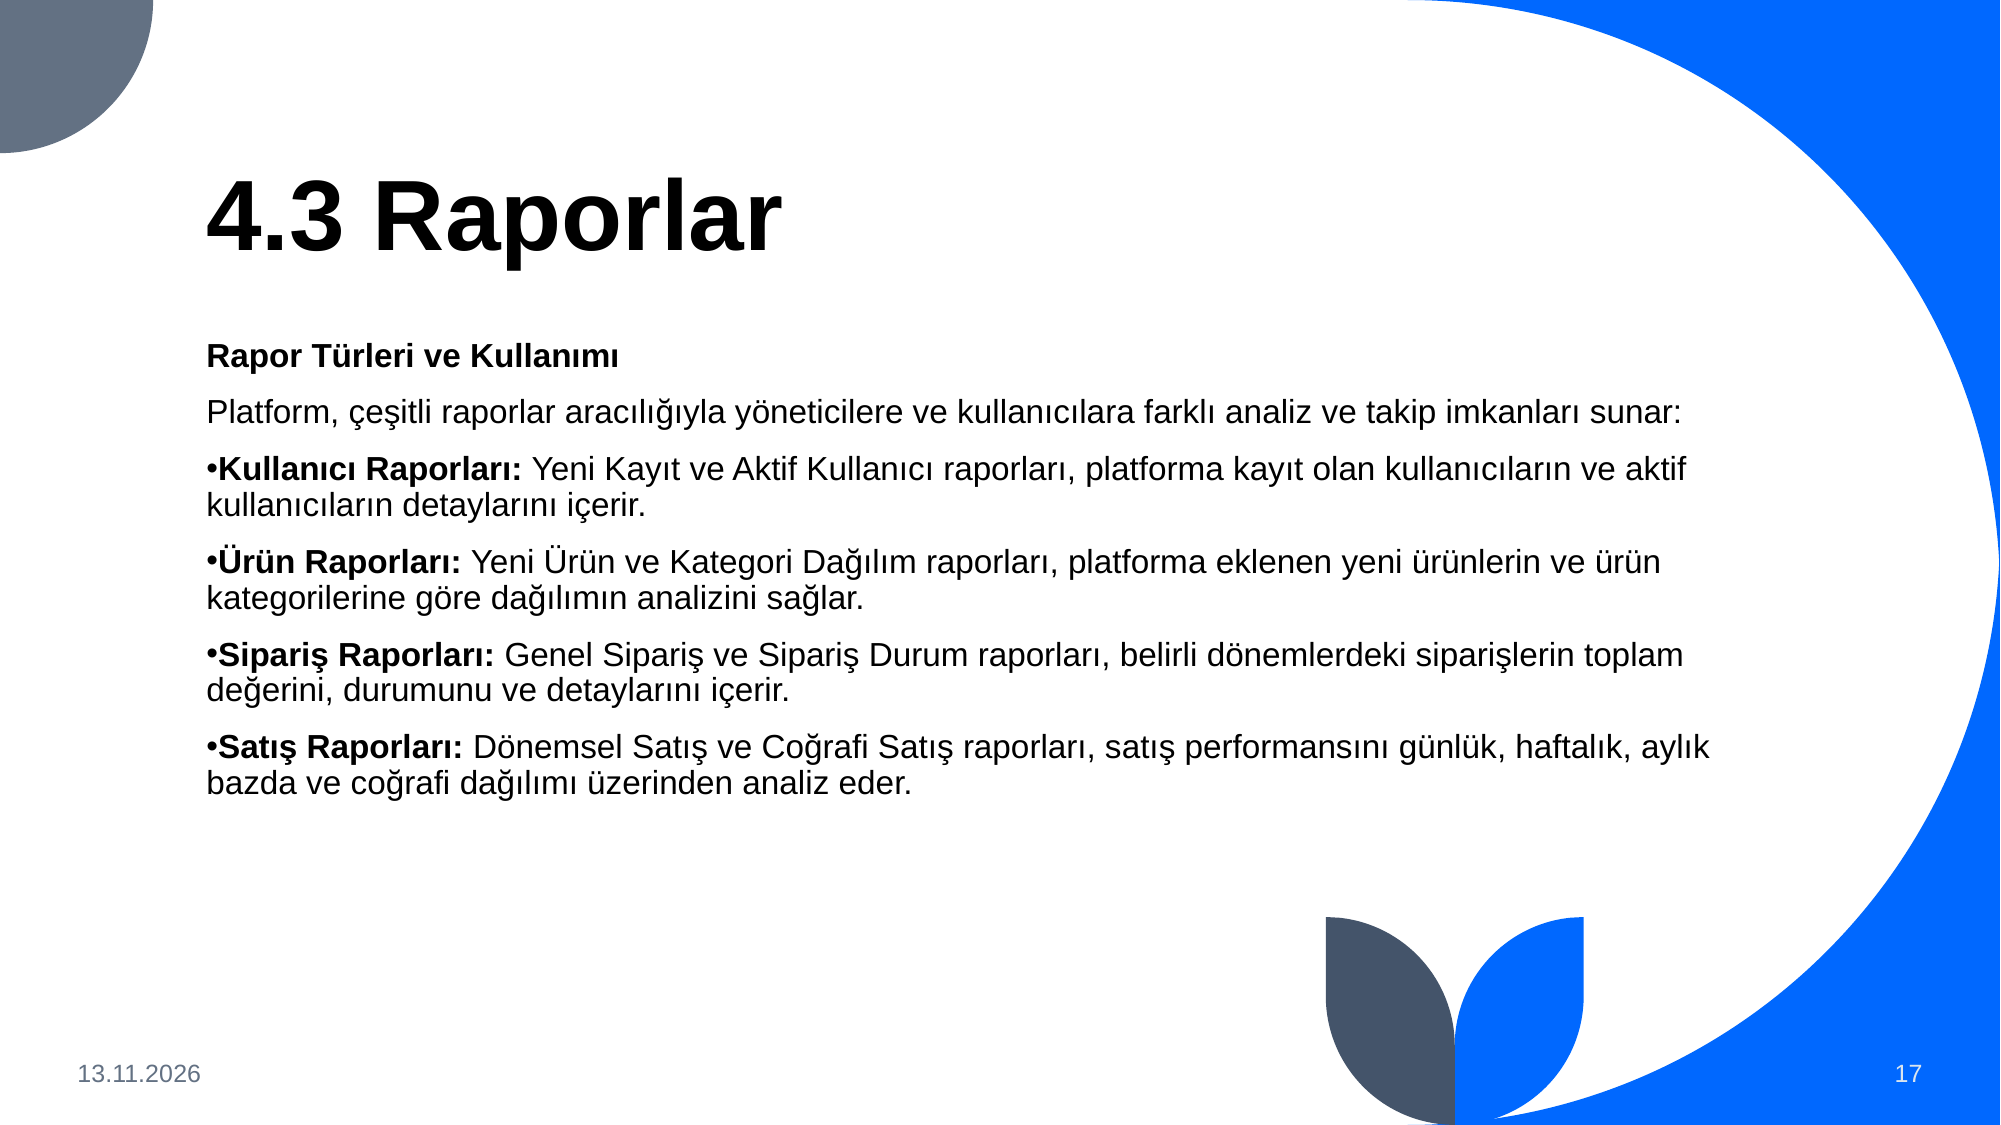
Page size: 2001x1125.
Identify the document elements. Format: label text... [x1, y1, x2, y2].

title 4.3 Raporlar [191, 62, 1796, 280]
list Rapor Türleri ve Kullanımı Platform, çeşitli raporlar aracılığıyla yöneticilere ve kullanıcılara farklı analiz ve takip imkanları sunar: Kullanıcı Raporları: Yeni Kayıt ve Aktif Kullanıcı raporları, platforma kayıt olan kullanıcıların ve aktif kullanıcıların detaylarını içerir. Ürün Raporları: Yeni Ürün ve Kategori Dağılım raporları, platforma eklenen yeni ürünlerin ve ürün kategorilerine göre dağılımın analizini sağlar. Sipariş Raporları: Genel Sipariş ve Sipariş Durum raporları, belirli dönemlerdeki siparişlerin toplam değerini, durumunu ve detaylarını içerir. Satış Raporları: Dönemsel Satış ve Coğrafi Satış raporları, satış performansını günlük, haftalık, aylık bazda ve coğrafi dağılımı üzerinden analiz eder. [191, 330, 1796, 884]
slide_number 11 Haz 2024 [62, 1042, 513, 1103]
slide_number 17 [1665, 1042, 1938, 1103]
